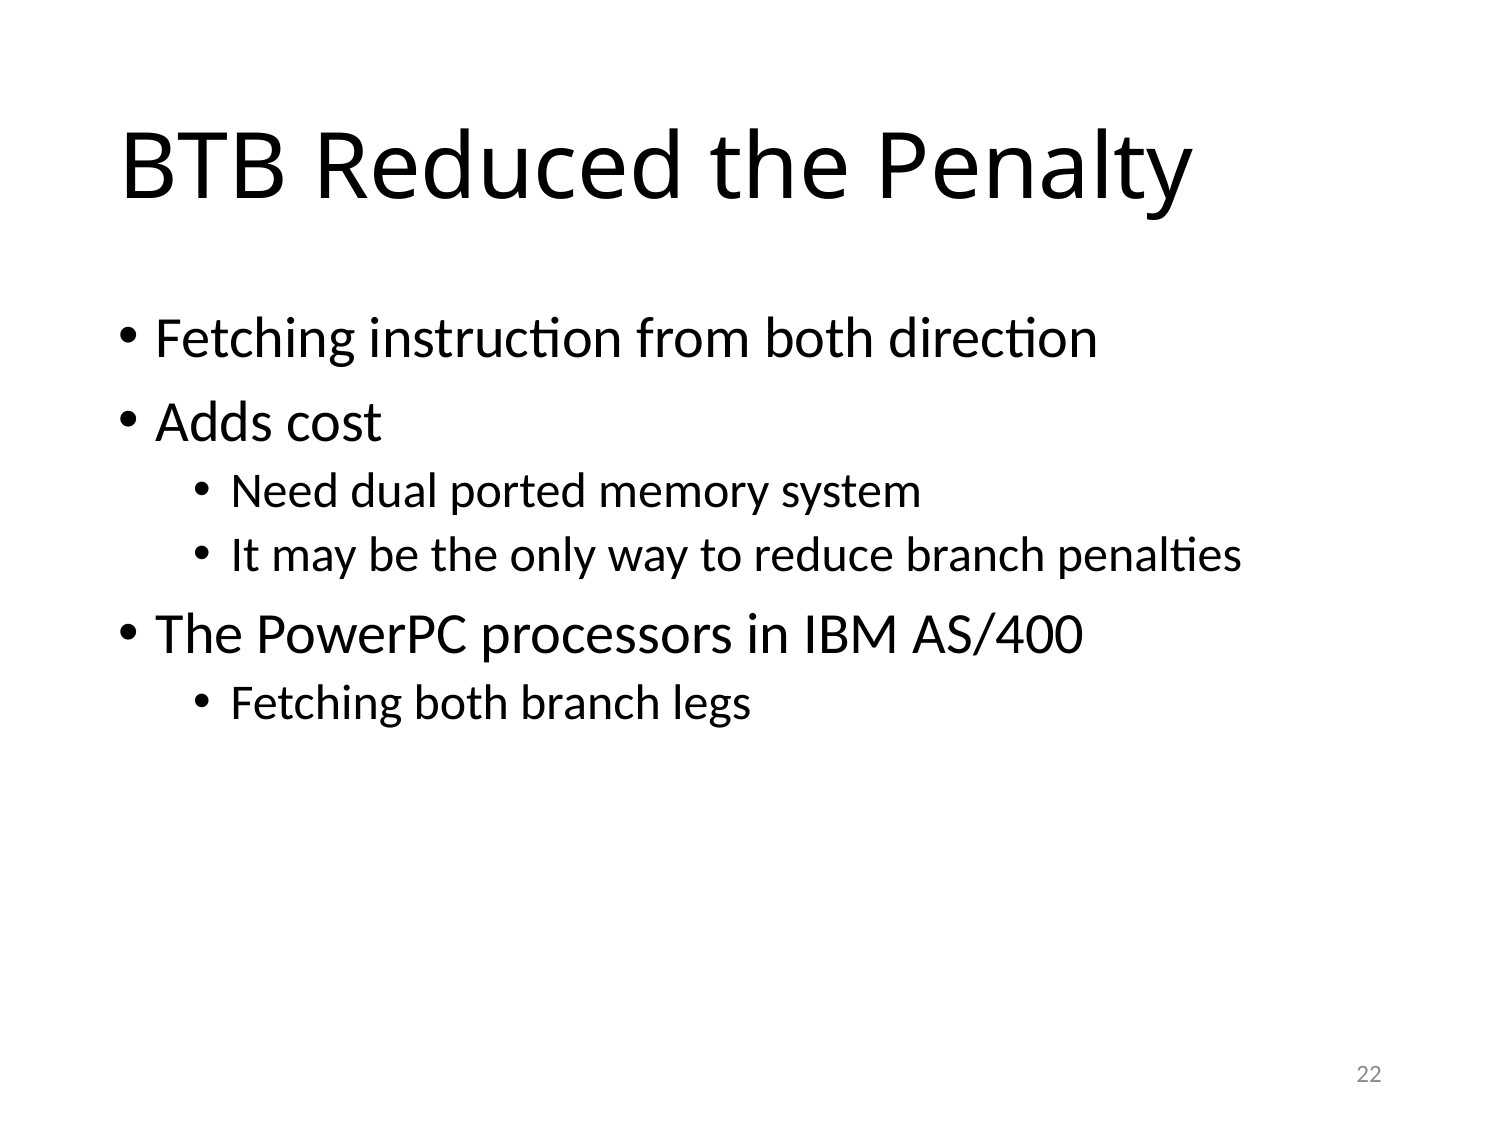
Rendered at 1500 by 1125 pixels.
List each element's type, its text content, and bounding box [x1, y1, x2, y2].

title BTB Reduced the Penalty [103, 59, 1397, 278]
slide_number 22 [1059, 1042, 1397, 1103]
list Fetching instruction from both direction Adds cost Need dual ported memory system It may be the only way to reduce branch penalties The PowerPC processors in IBM AS/400 Fetching both branch legs [103, 299, 1397, 1014]
